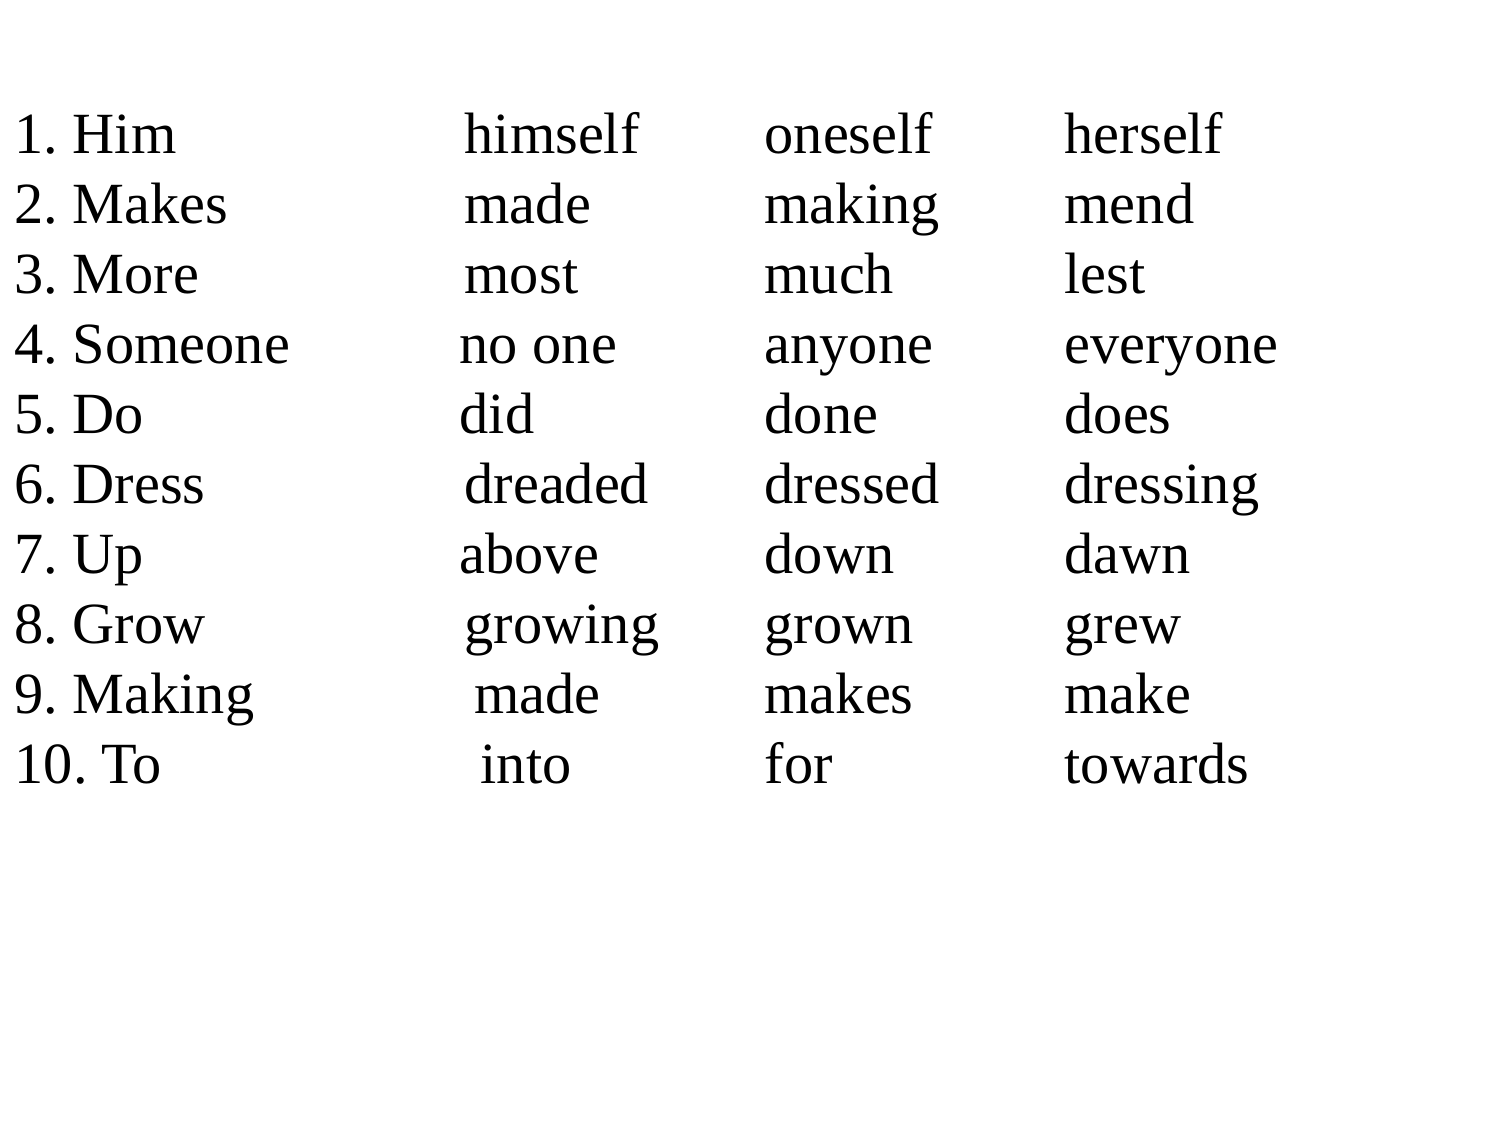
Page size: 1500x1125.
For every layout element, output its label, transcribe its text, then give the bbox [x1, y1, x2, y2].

text_box 1. Him himself oneself herself 2. Makes made making mend 3. More most much lest 4. Someone no one anyone everyone 5. Do did done does 6. Dress dreaded dressed dressing 7. Up above down dawn 8. Grow growing grown grew 9. Making made makes make 10. To into for towards [0, 87, 1500, 873]
